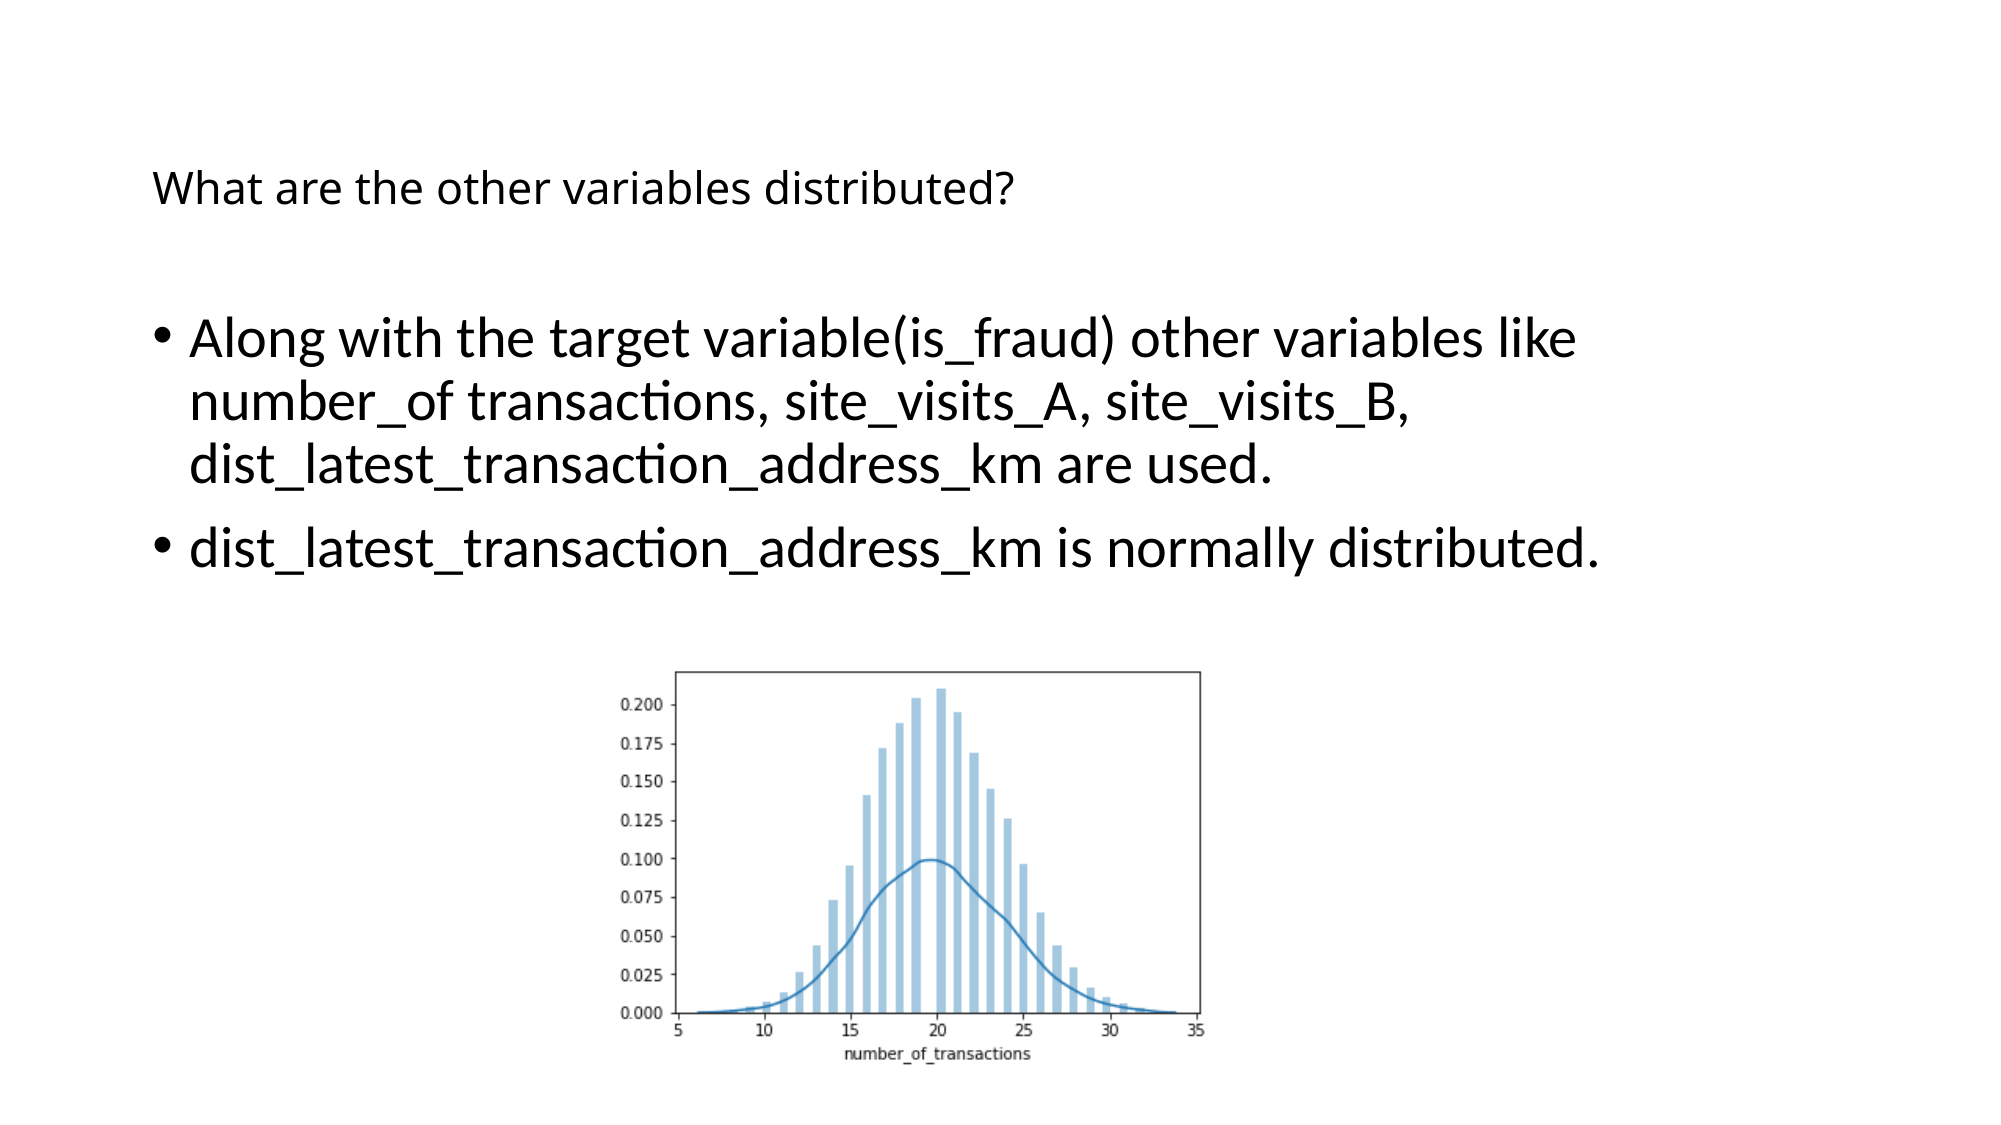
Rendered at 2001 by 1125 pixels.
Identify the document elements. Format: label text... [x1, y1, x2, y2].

list Along with the target variable(is_fraud) other variables like number_of transactions, site_visits_A, site_visits_B, dist_latest_transaction_address_km are used. dist_latest_transaction_address_km is normally distributed. [137, 299, 1863, 1014]
title What are the other variables distributed? [137, 59, 1863, 278]
picture [608, 656, 1217, 1074]
